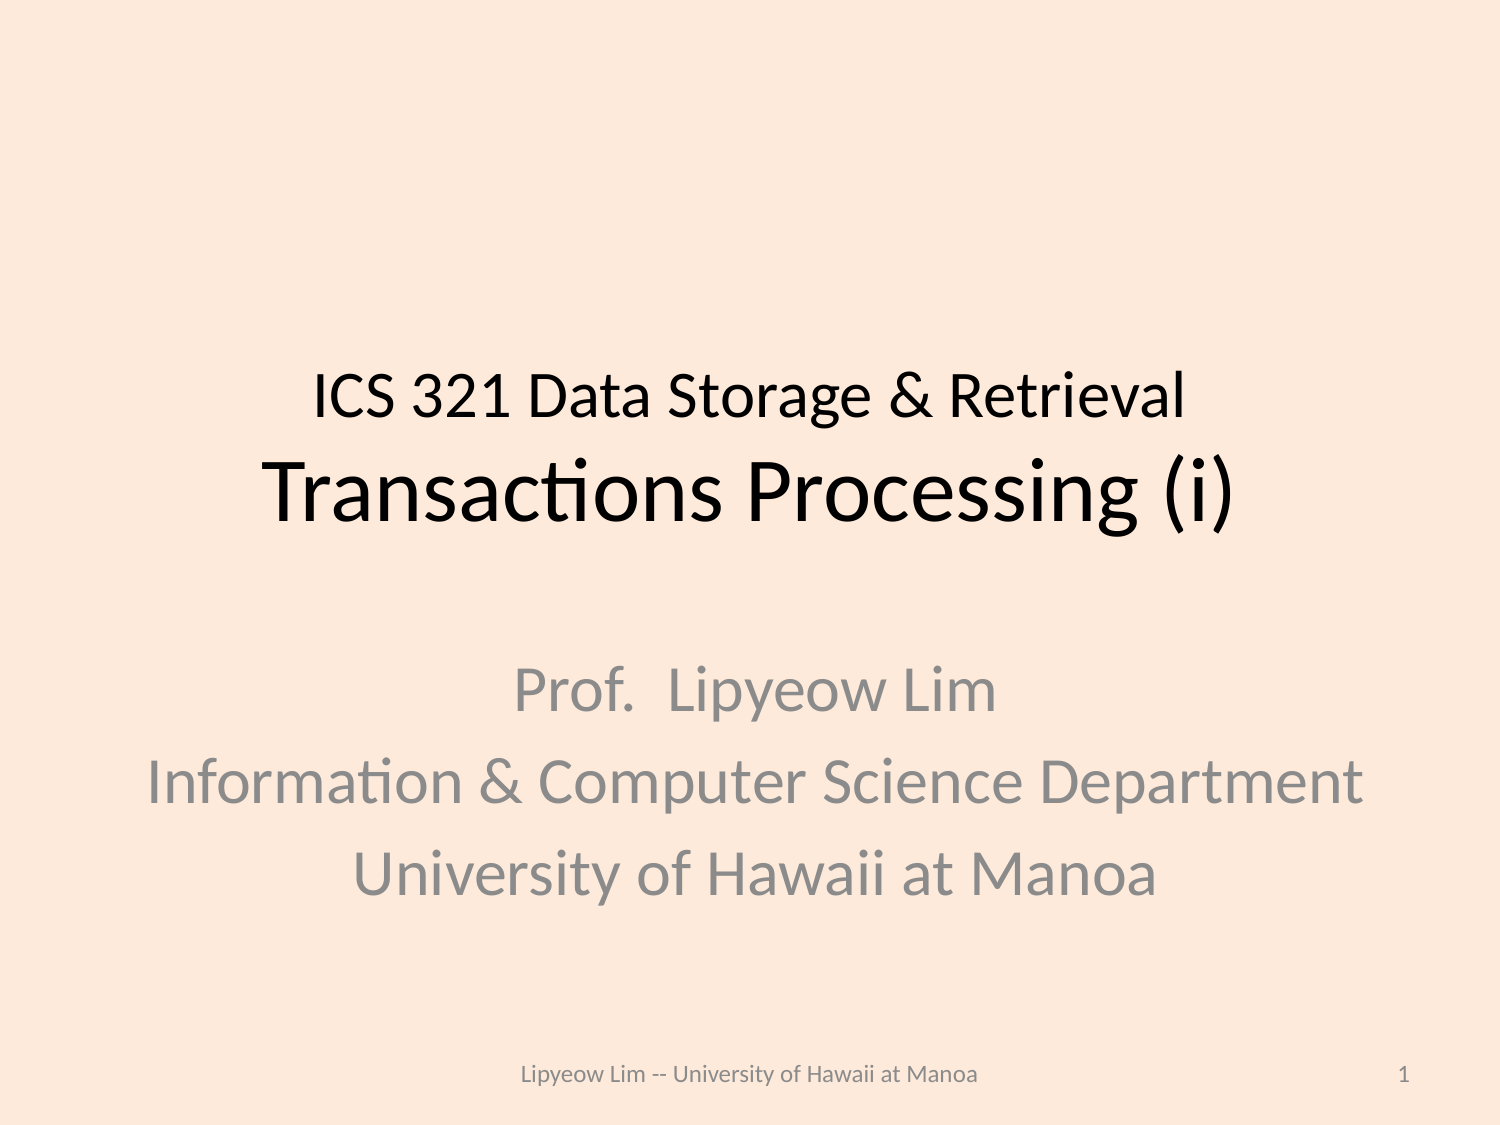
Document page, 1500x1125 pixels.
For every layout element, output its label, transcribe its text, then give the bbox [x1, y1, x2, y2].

subtitle Prof. Lipyeow Lim Information & Computer Science Department University of Hawaii at Manoa [124, 637, 1388, 926]
title ICS 321 Data Storage & Retrieval Transactions Processing (i) [112, 299, 1388, 591]
footer Lipyeow Lim -- University of Hawaii at Manoa [437, 1042, 1063, 1103]
slide_number 1 [1074, 1042, 1425, 1103]
